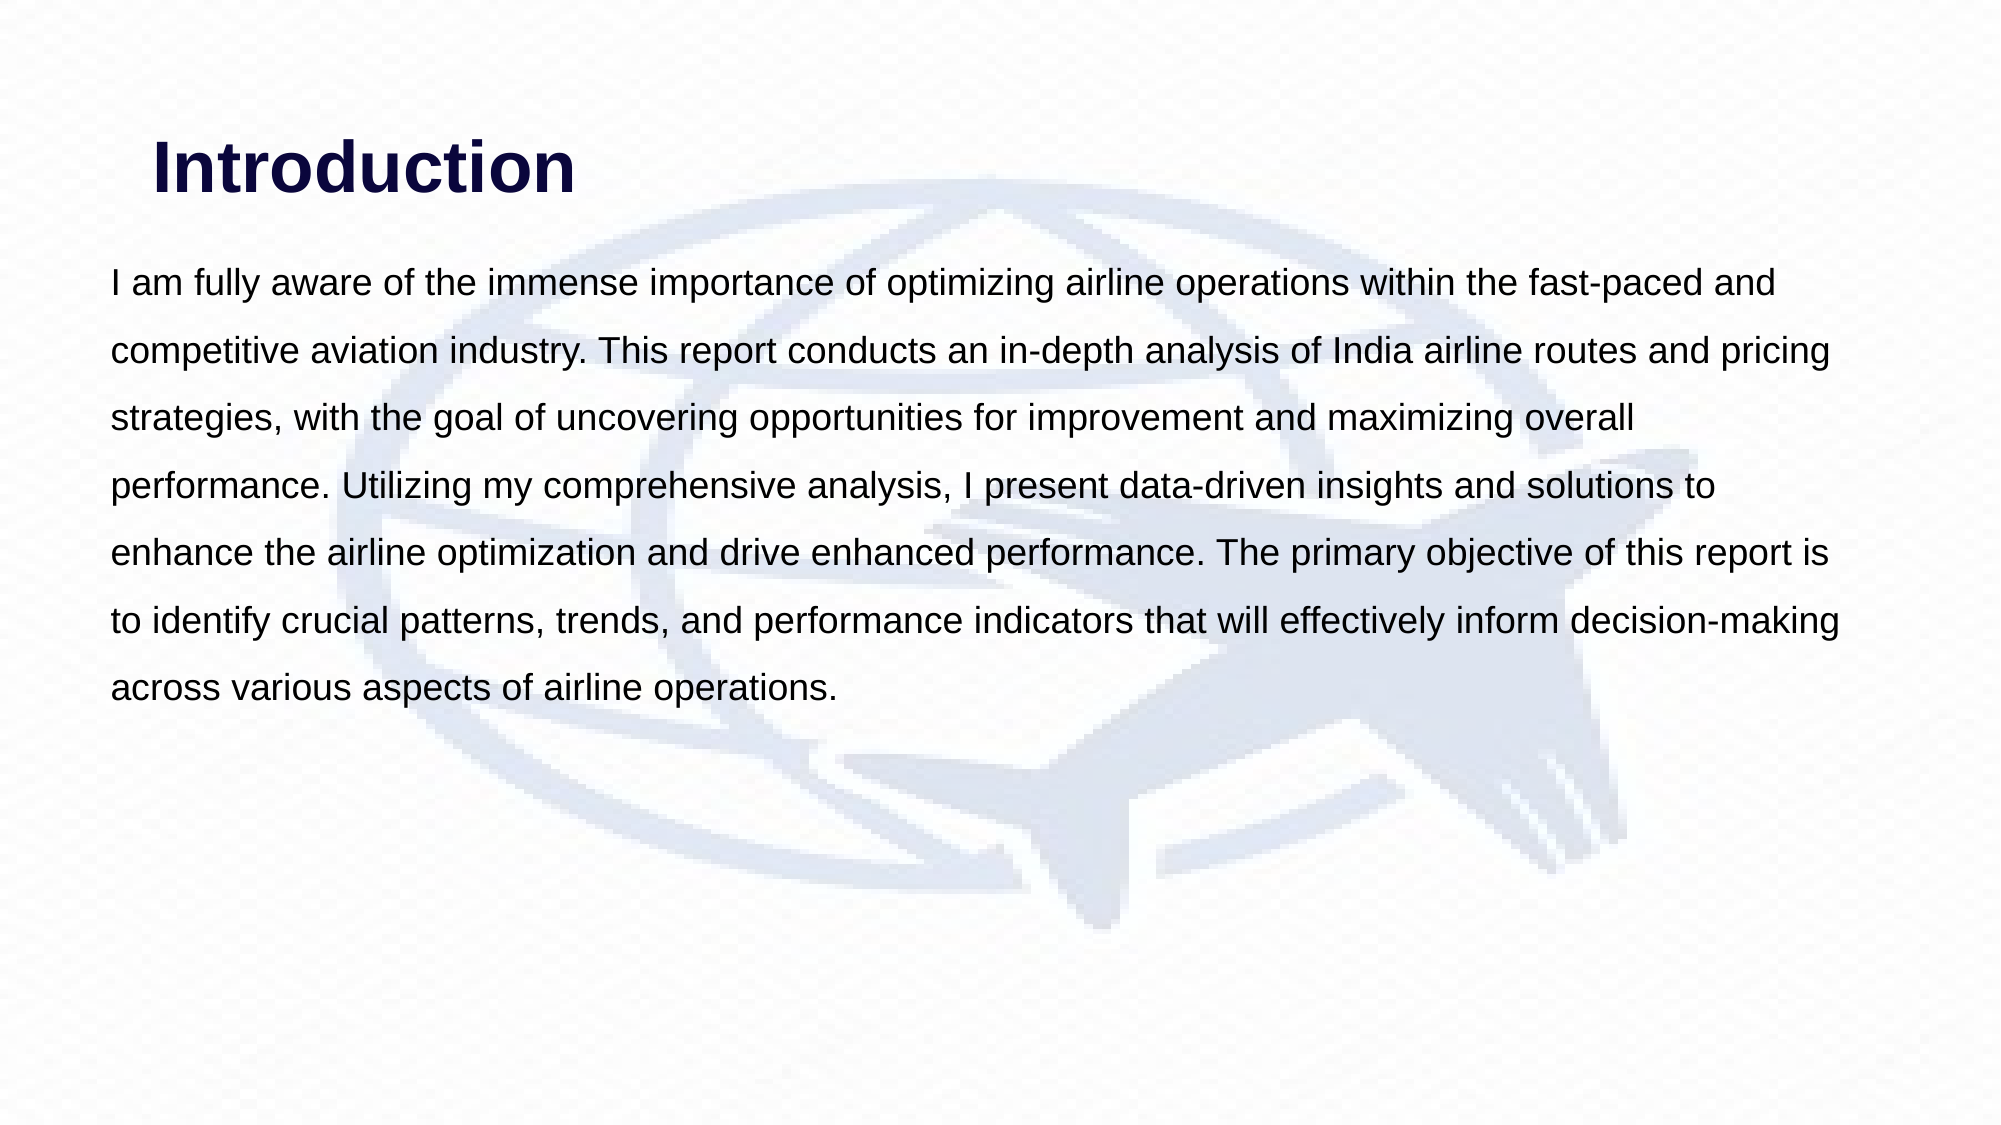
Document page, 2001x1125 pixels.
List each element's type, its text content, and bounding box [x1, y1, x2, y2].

title Introduction [137, 59, 1863, 228]
list I am fully aware of the immense importance of optimizing airline operations within the fast-paced and competitive aviation industry. This report conducts an in-depth analysis of India airline routes and pricing strategies, with the goal of uncovering opportunities for improvement and maximizing overall performance. Utilizing my comprehensive analysis, I present data-driven insights and solutions to enhance the airline optimization and drive enhanced performance. The primary objective of this report is to identify crucial patterns, trends, and performance indicators that will effectively inform decision-making across various aspects of airline operations. [95, 228, 1863, 1014]
